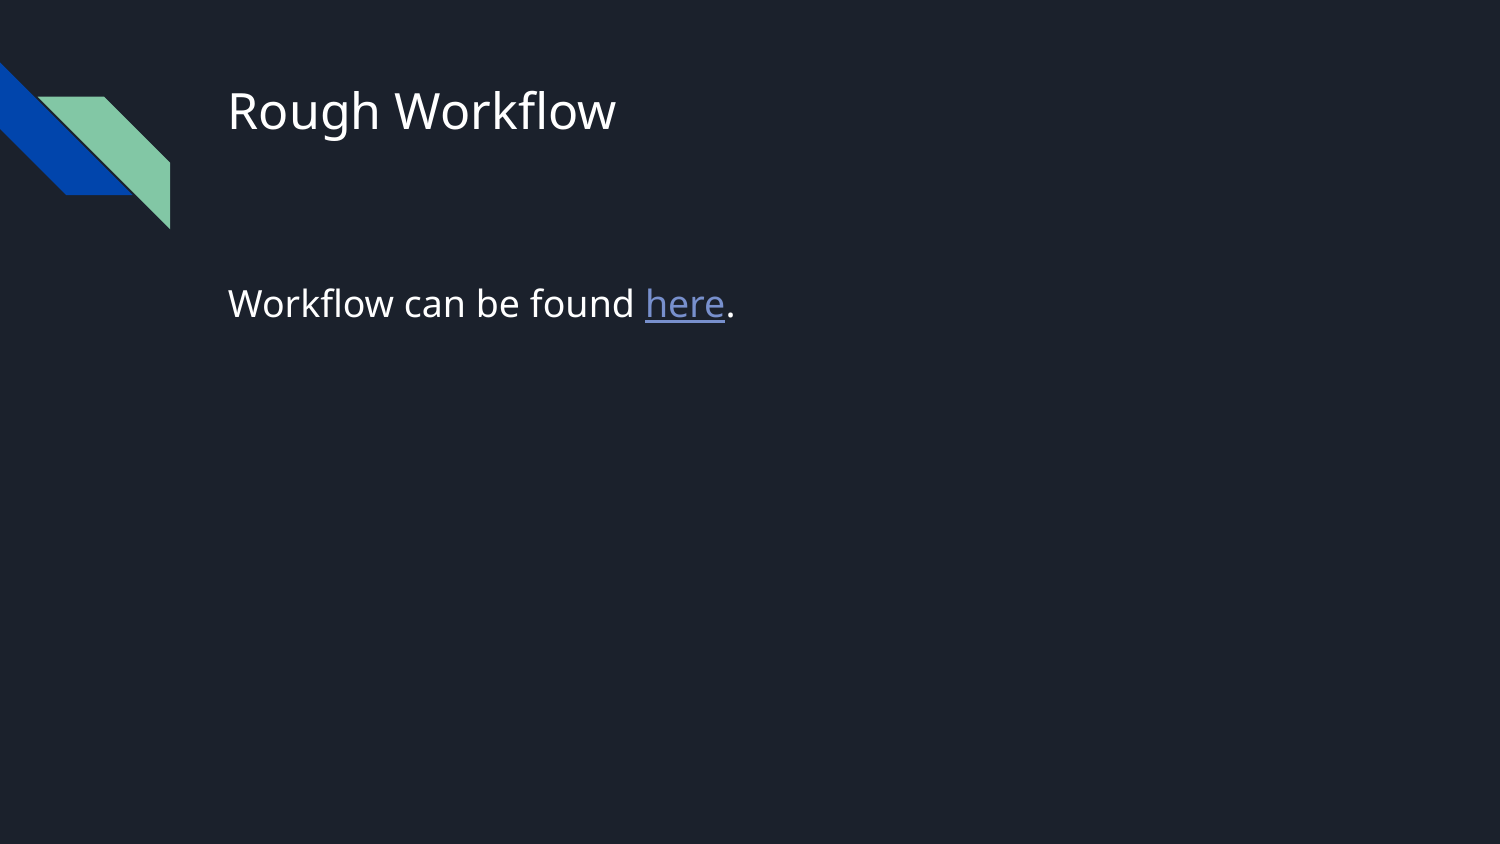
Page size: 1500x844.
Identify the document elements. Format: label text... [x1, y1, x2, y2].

title Rough Workflow [212, 64, 1368, 215]
list Workflow can be found here. [212, 257, 1368, 735]
